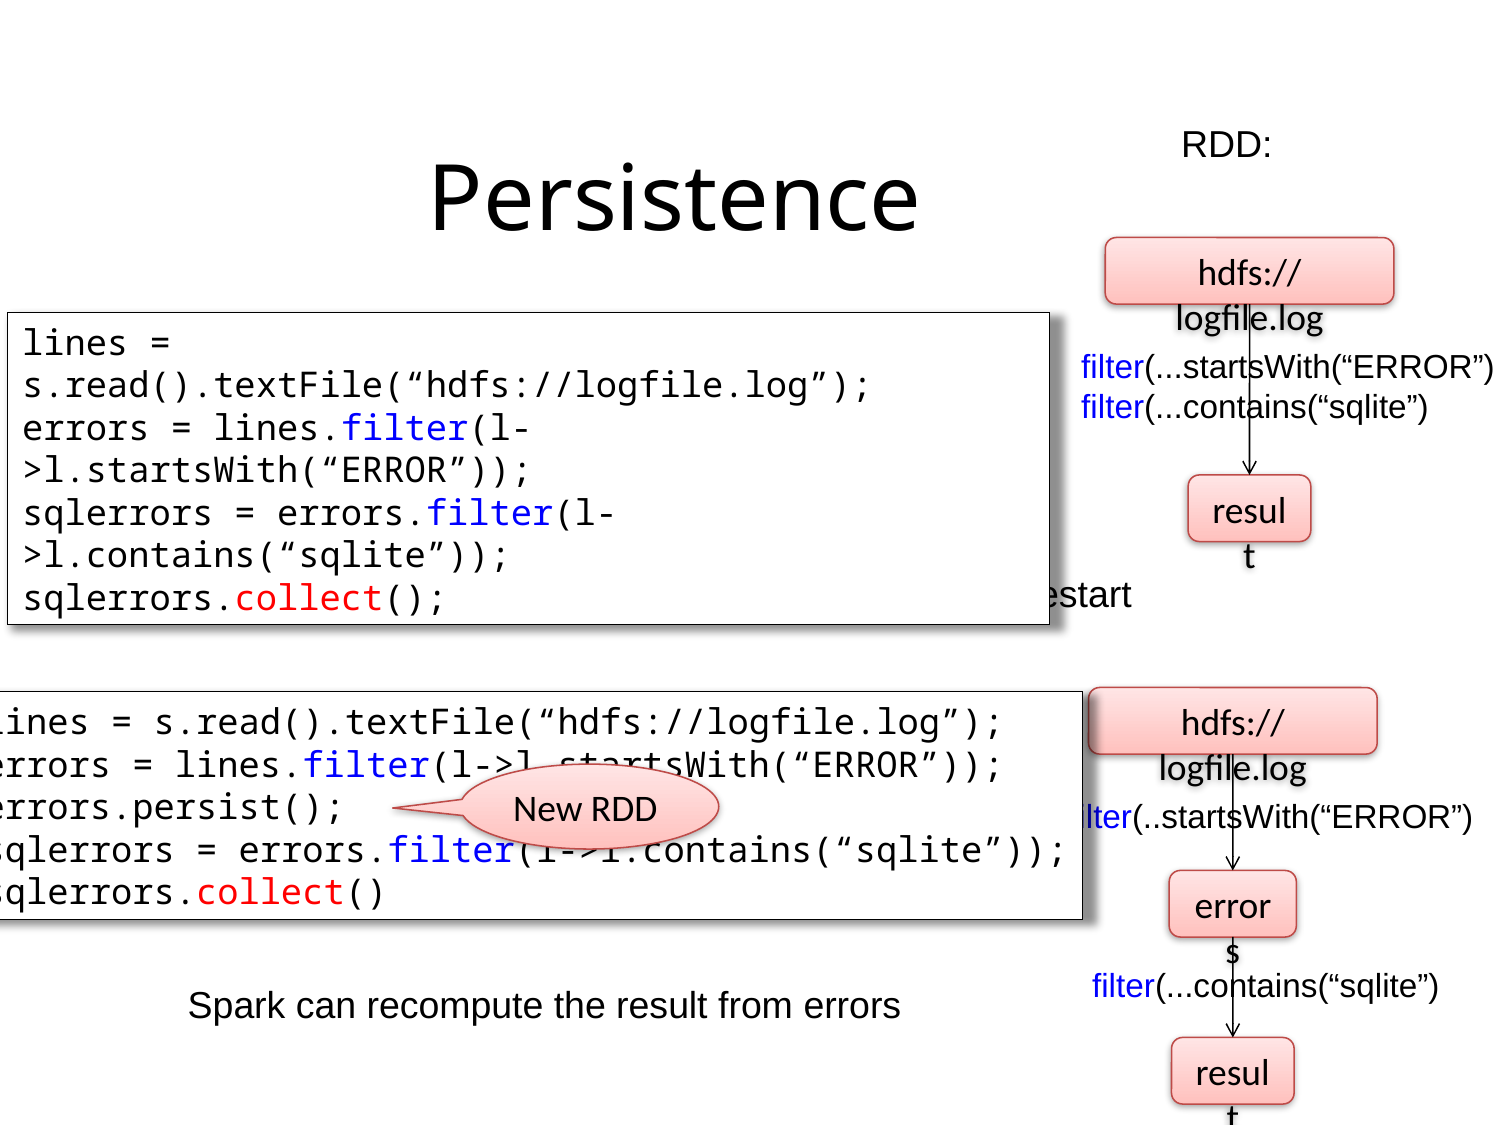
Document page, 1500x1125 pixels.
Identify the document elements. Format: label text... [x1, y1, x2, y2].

text_box filter(..startsWith(“ERROR”) [1237, 787, 1489, 843]
text_box Spark can recompute the result from errors [172, 973, 917, 1034]
text_box errors [1168, 869, 1298, 938]
text_box result [1170, 1036, 1295, 1105]
text_box filter(...contains(“sqlite”) [1237, 956, 1456, 1012]
text_box RDD: [1166, 112, 1288, 173]
text_box hdfs://logfile.log [1104, 236, 1395, 305]
text_box If any server fails before the end, then Spark must restart [1071, 562, 1148, 623]
text_box filter(...startsWith(“ERROR”) filter(...contains(“sqlite”) [1254, 337, 1500, 432]
text_box filter(..startsWith(“ERROR”) [1104, 787, 1228, 843]
text_box New RDD [392, 763, 720, 850]
text_box lines = s.read().textFile(“hdfs://logfile.log”); errors = lines.filter(l->l.startsWith(“ERROR”)); errors.persist(); sqlerrors = errors.filter(l->l.contains(“sqlite”)); sqlerrors.collect() [0, 691, 1083, 920]
text_box lines = s.read().textFile(“hdfs://logfile.log”); errors = lines.filter(l->l.startsWith(“ERROR”)); sqlerrors = errors.filter(l->l.contains(“sqlite”)); sqlerrors.collect(); [7, 312, 1050, 625]
title Persistence [0, 125, 1350, 263]
text_box filter(...contains(“sqlite”) [1077, 956, 1228, 1012]
text_box hdfs://logfile.log [1092, 686, 1378, 755]
text_box filter(...startsWith(“ERROR”) filter(...contains(“sqlite”) [1071, 337, 1245, 432]
text_box result [1187, 474, 1312, 543]
